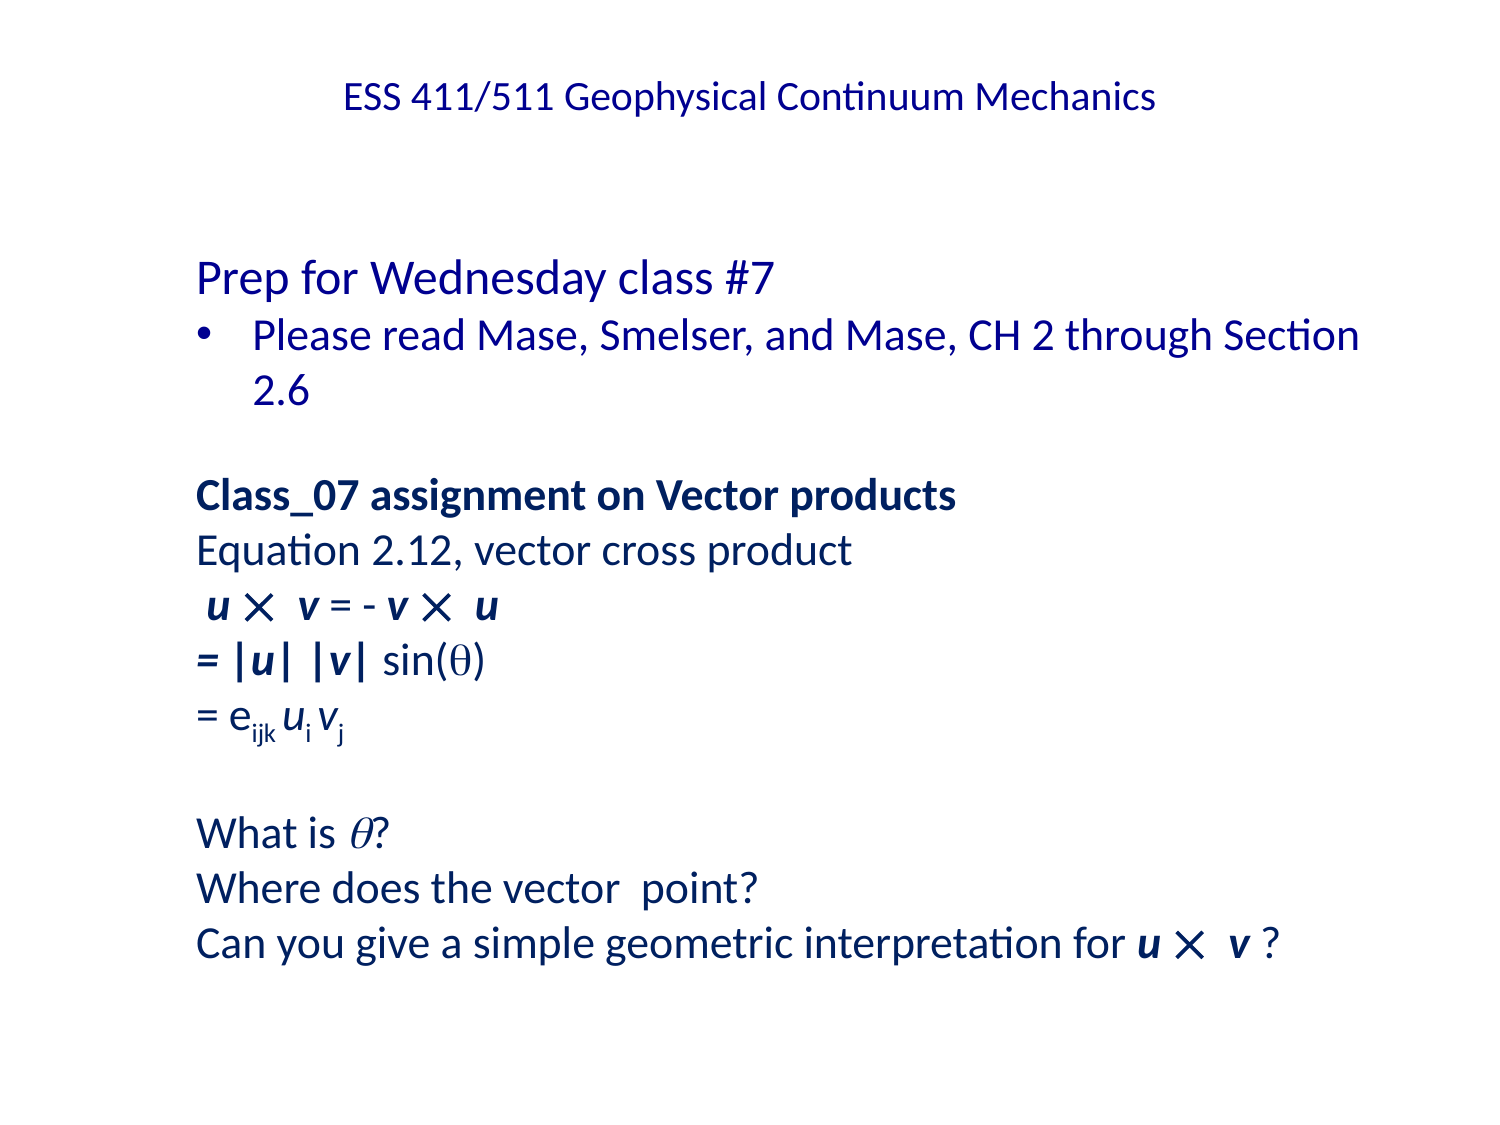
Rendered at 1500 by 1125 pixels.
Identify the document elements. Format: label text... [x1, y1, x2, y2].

text_box [181, 442, 1275, 864]
title ESS 411/511 Geophysical Continuum Mechanics [75, 45, 1425, 143]
